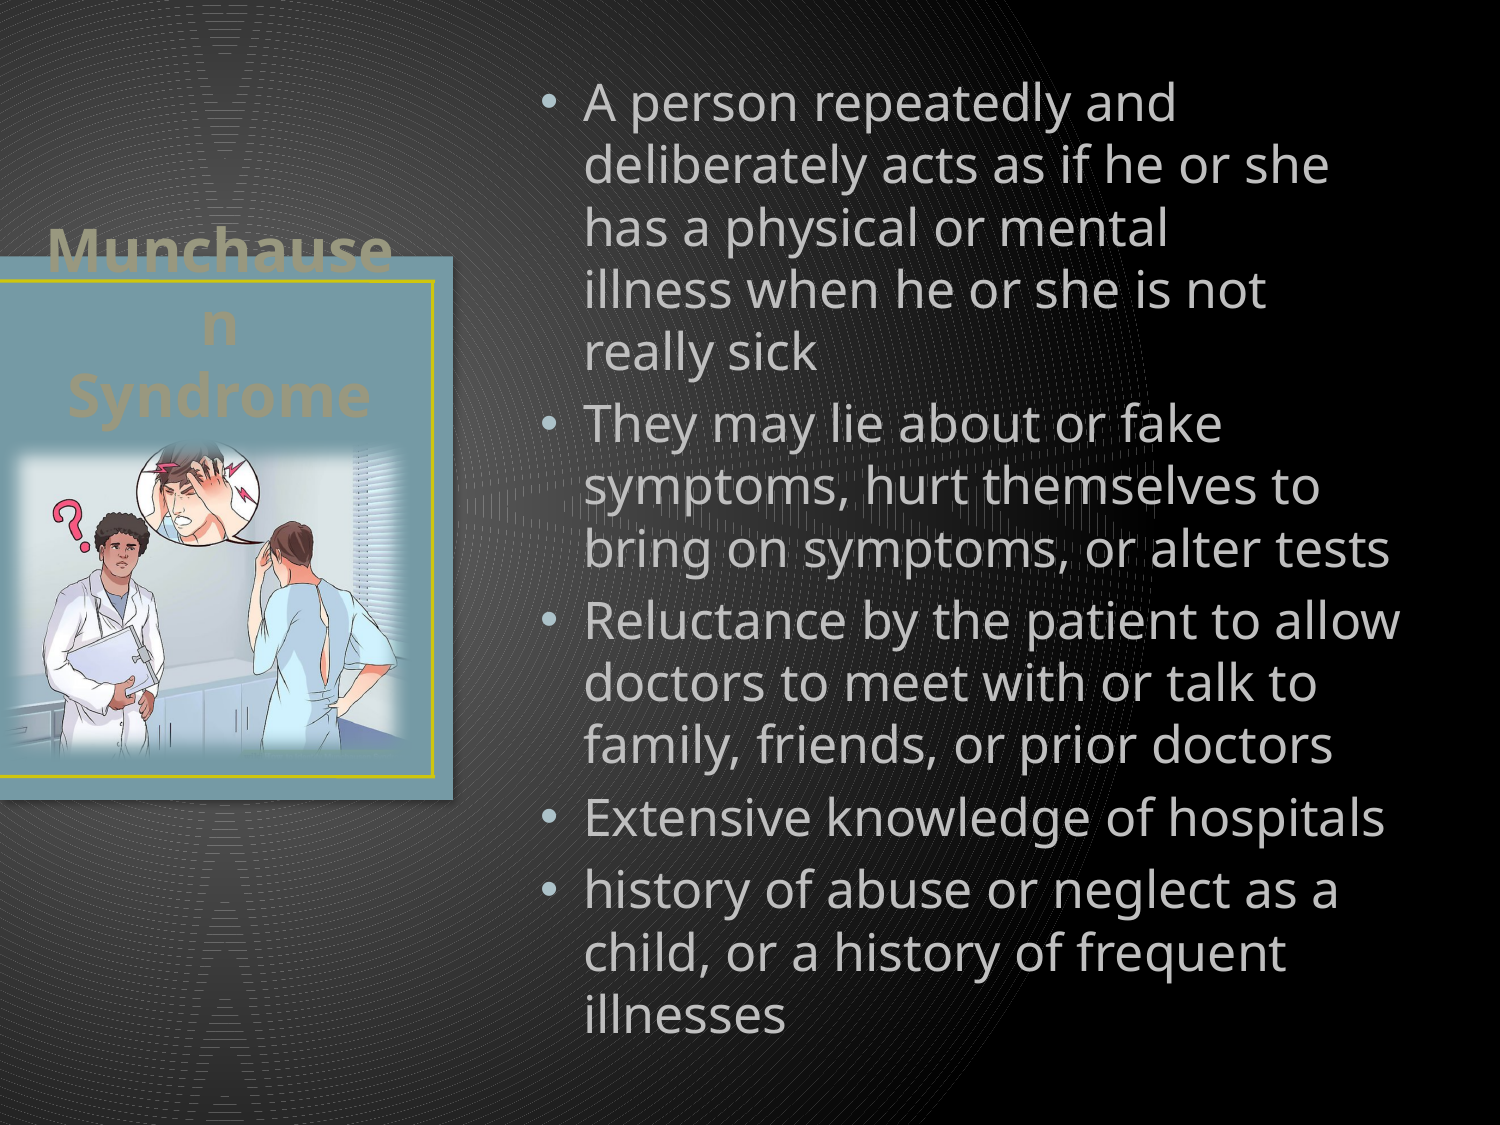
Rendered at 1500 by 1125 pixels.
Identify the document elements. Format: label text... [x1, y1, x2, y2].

list A person repeatedly and deliberately acts as if he or she has a physical or mental illness when he or she is not really sick They may lie about or fake symptoms, hurt themselves to bring on symptoms, or alter tests Reluctance by the patient to allow doctors to meet with or talk to family, friends, or prior doctors Extensive knowledge of hospitals history of abuse or neglect as a child, or a history of frequent illnesses [525, 62, 1425, 1125]
title Munchausen Syndrome [24, 212, 415, 436]
picture [0, 437, 413, 763]
